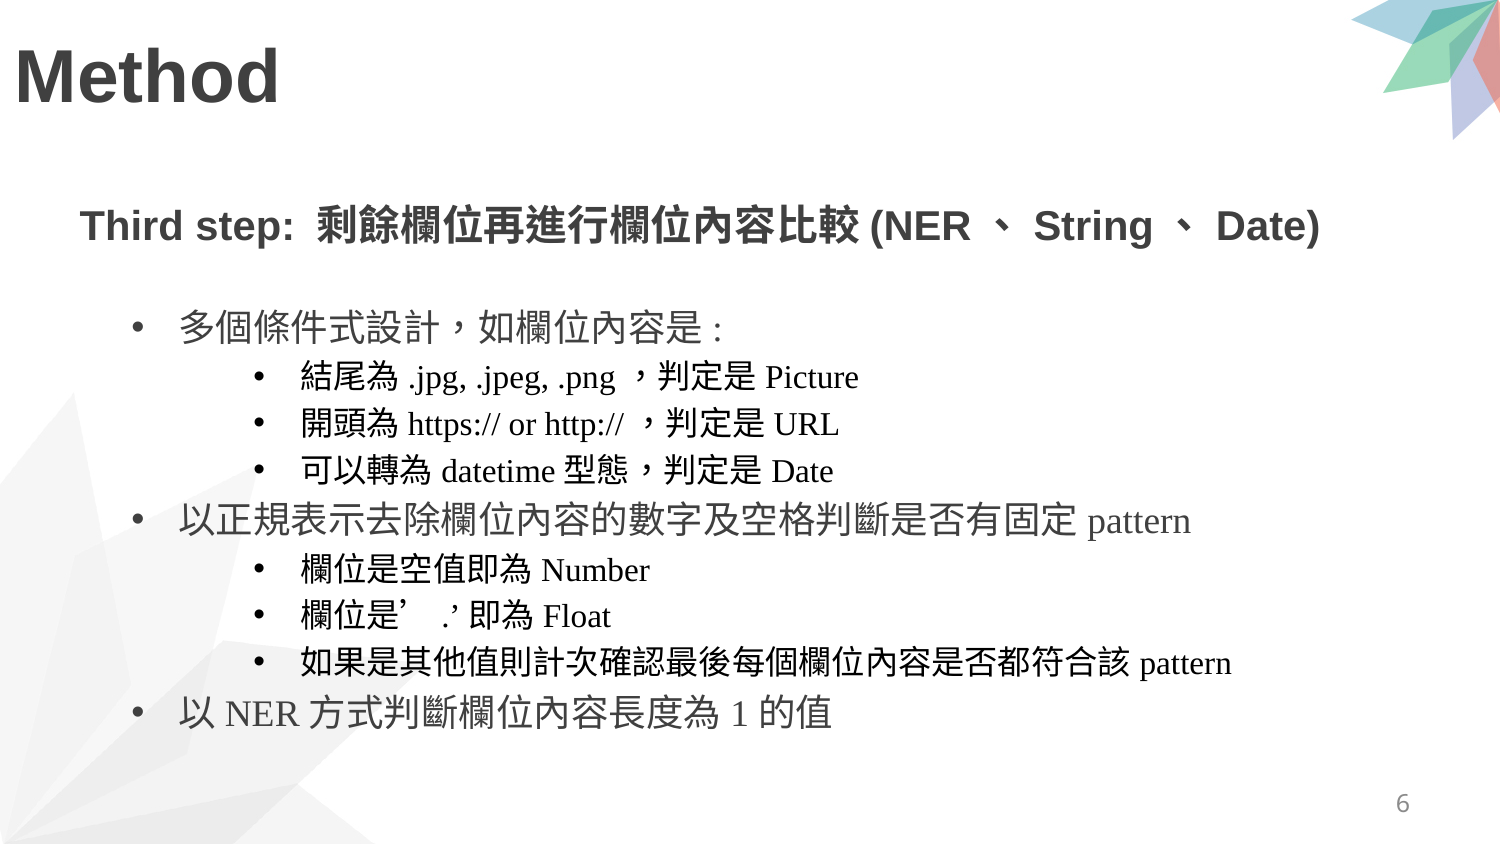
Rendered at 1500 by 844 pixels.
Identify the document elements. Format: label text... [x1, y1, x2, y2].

list 多個條件式設計，如欄位內容是: 結尾為.jpg, .jpeg, .png，判定是Picture 開頭為https:// or http://，判定是URL 可以轉為datetime型態，判定是Date 以正規表示去除欄位內容的數字及空格判斷是否有固定pattern 欄位是空值即為Number 欄位是’.’即為Float 如果是其他值則計次確認最後每個欄位內容是否都符合該pattern 以NER方式判斷欄位內容長度為1的值 [66, 296, 1461, 788]
title Method [0, 0, 1500, 146]
picture [0, 146, 1500, 844]
list Third step: 剩餘欄位再進行欄位內容比較(NER、String、Date) [64, 185, 1459, 262]
slide_number 5 [1074, 782, 1425, 828]
